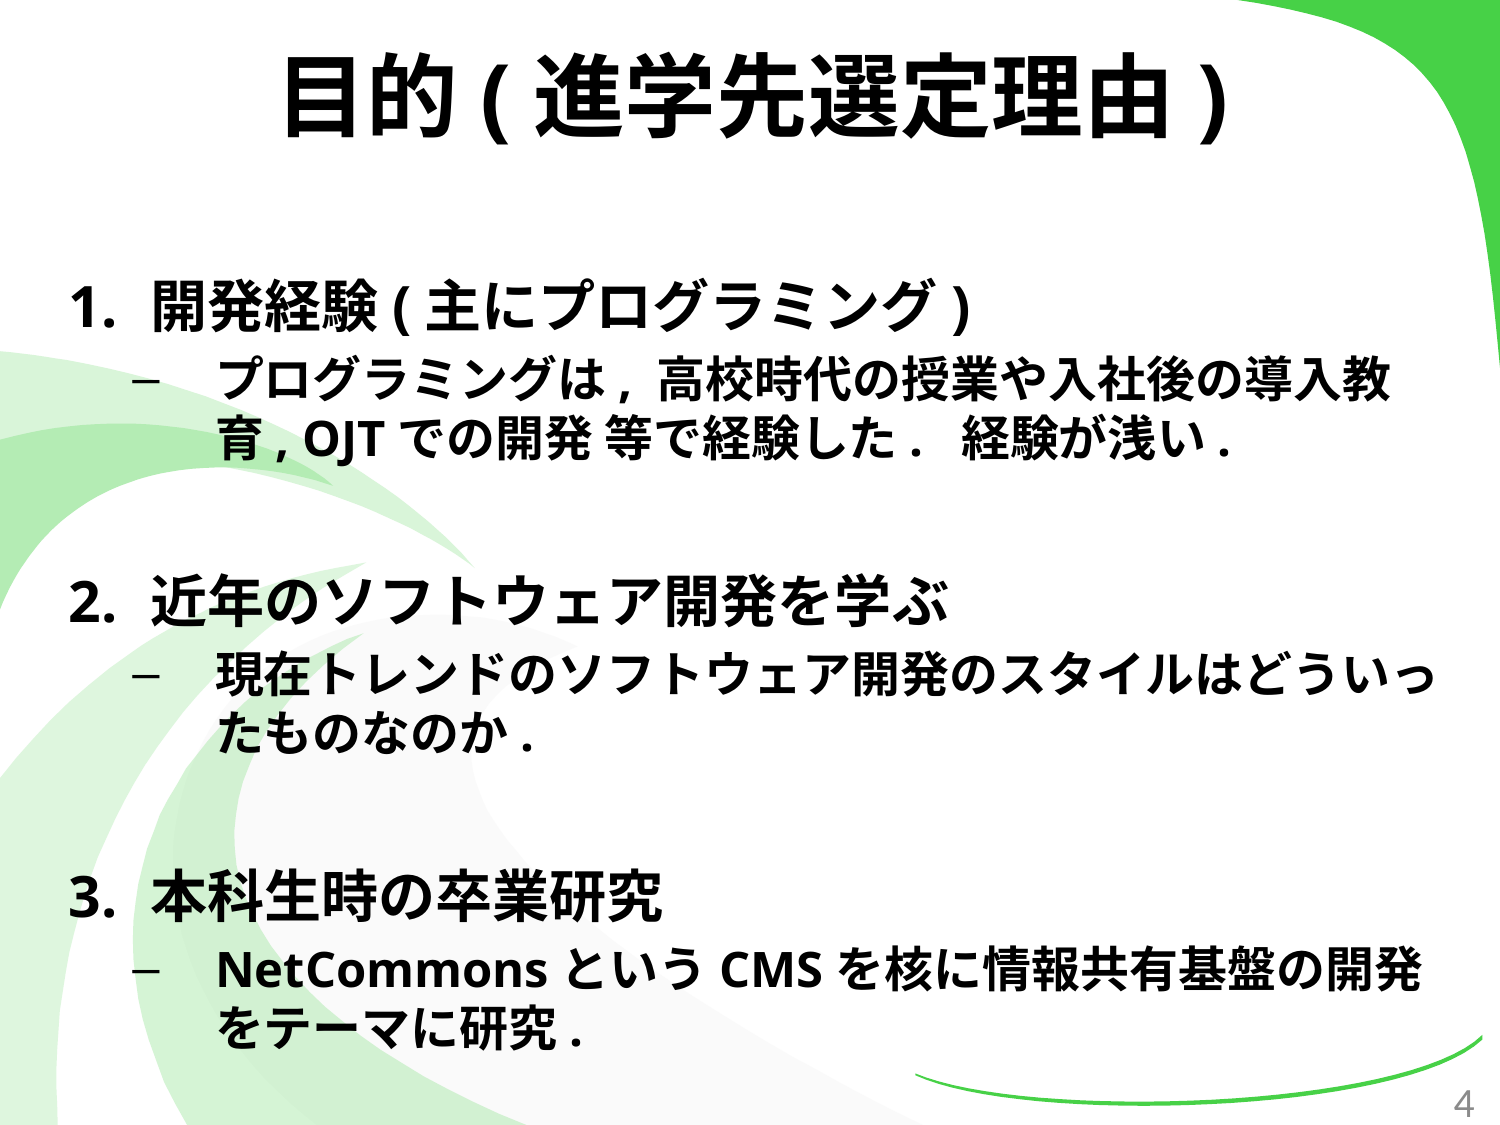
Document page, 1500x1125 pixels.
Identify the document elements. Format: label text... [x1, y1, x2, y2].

list 開発経験(主にプログラミング) プログラミングは, 高校時代の授業や入社後の導入教育, OJTでの開発 等で経験した. 経験が浅い. 近年のソフトウェア開発を学ぶ 現在トレンドのソフトウェア開発のスタイルはどういったものなのか. 本科生時の卒業研究 NetCommonsというCMSを核に情報共有基盤の開発をテーマに研究. [53, 262, 1471, 1071]
title 目的(進学先選定理由) [76, 0, 1427, 188]
